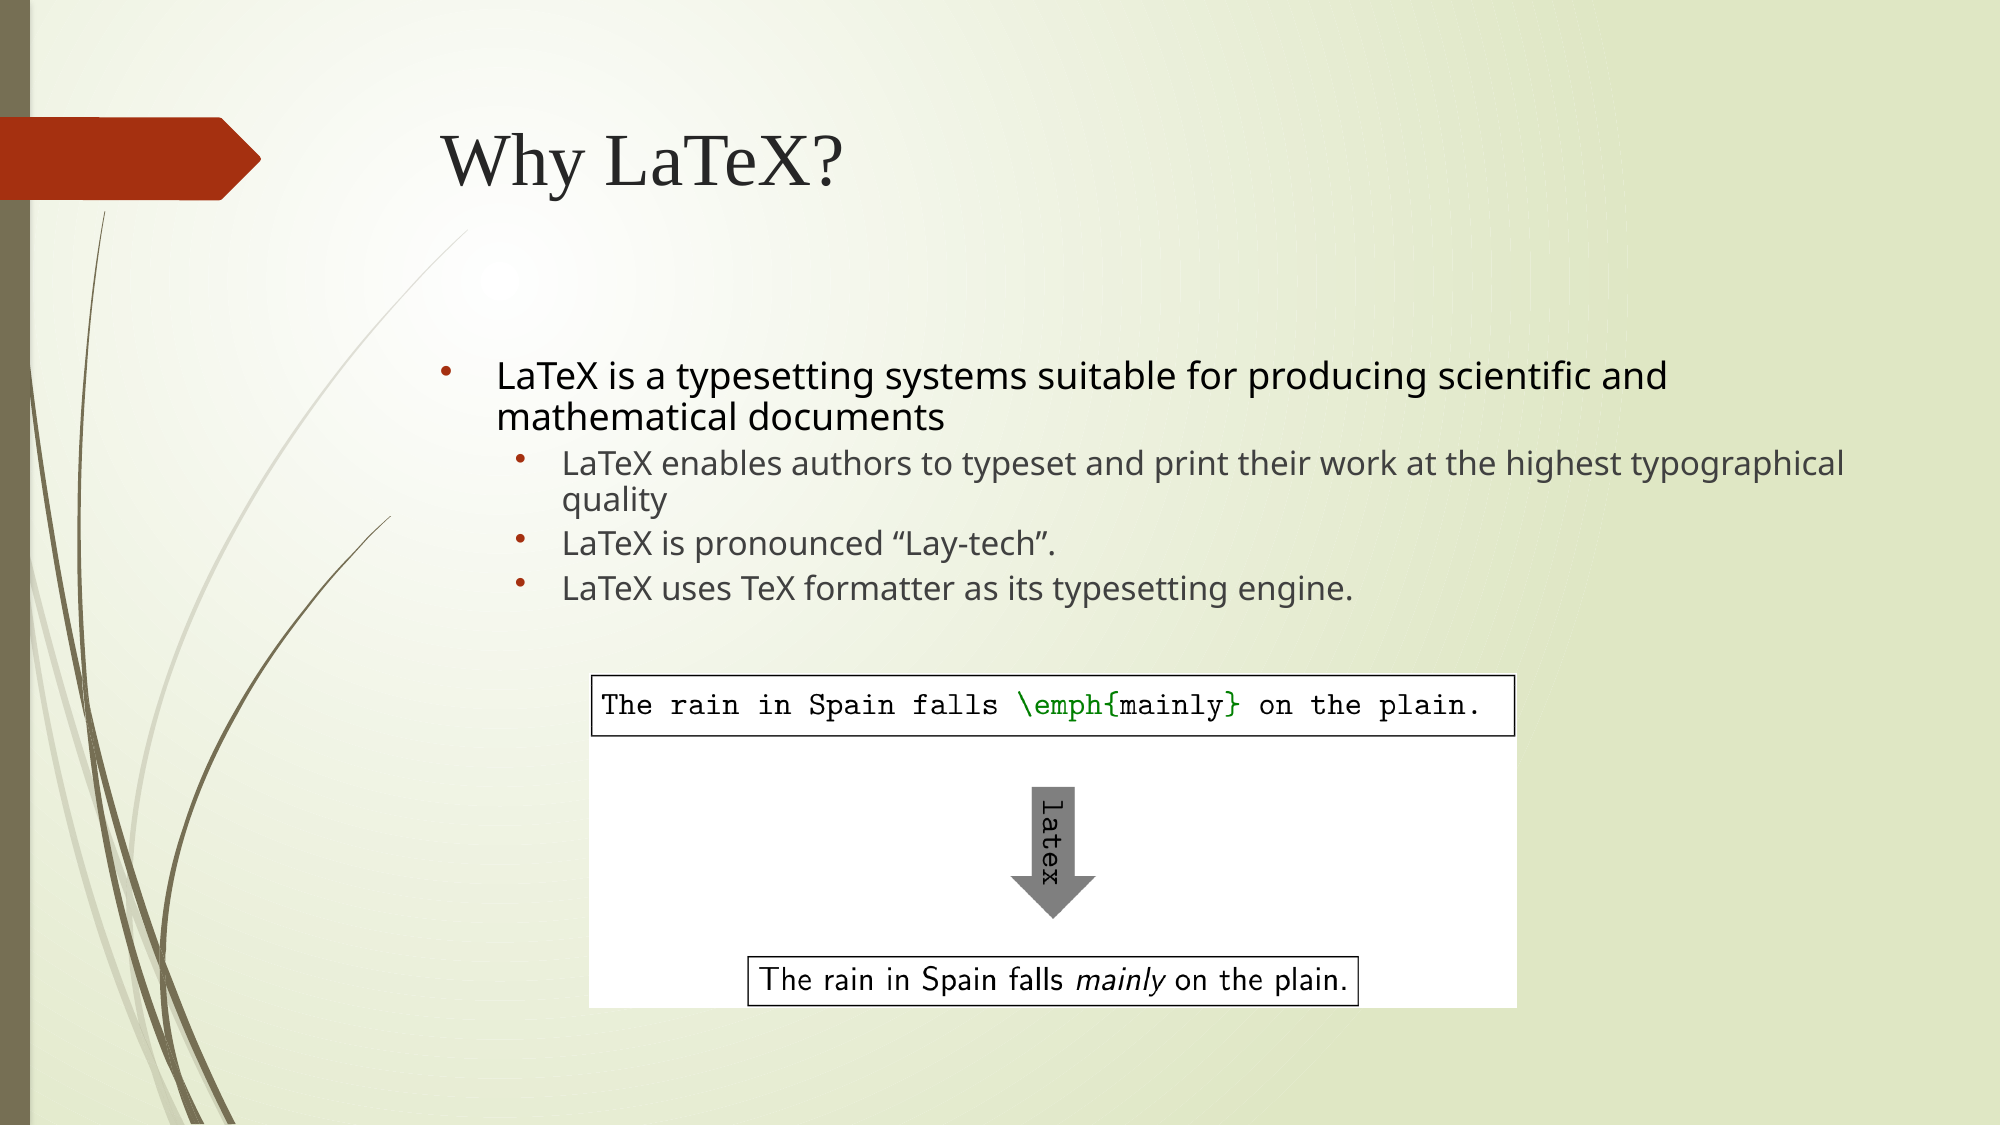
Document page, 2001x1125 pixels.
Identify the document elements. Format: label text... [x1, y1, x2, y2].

picture [588, 673, 1517, 1008]
title Why LaTeX? [425, 102, 1888, 313]
list LaTeX is a typesetting systems suitable for producing scientific and mathematical documents LaTeX enables authors to typeset and print their work at the highest typographical quality LaTeX is pronounced “Lay-tech”. LaTeX uses TeX formatter as its typesetting engine. [424, 350, 1888, 970]
